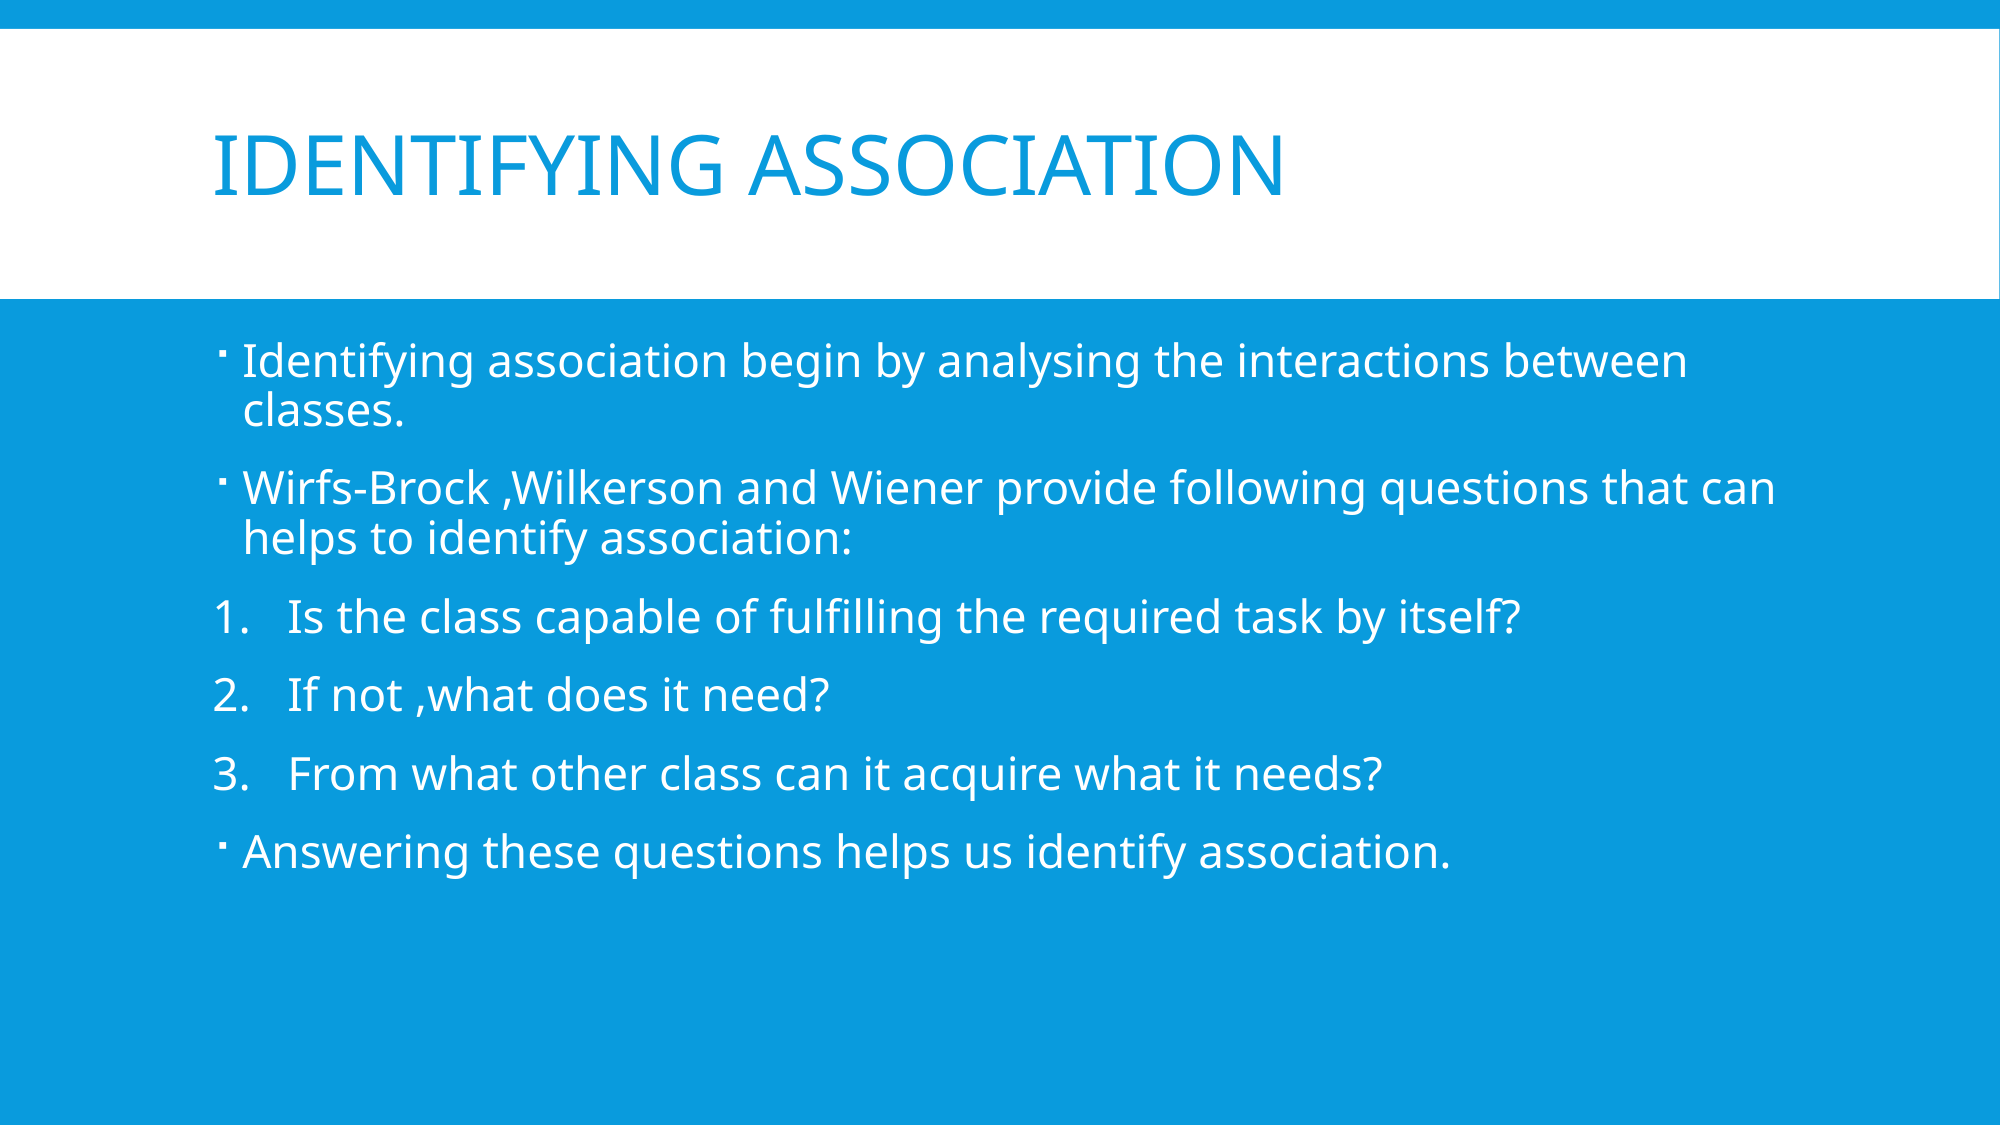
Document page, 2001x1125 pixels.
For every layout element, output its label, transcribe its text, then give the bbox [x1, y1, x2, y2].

list Identifying association begin by analysing the interactions between classes. Wirfs-Brock ,Wilkerson and Wiener provide following questions that can helps to identify association: Is the class capable of fulfilling the required task by itself? If not ,what does it need? From what other class can it acquire what it needs? Answering these questions helps us identify association. [197, 329, 1803, 1020]
title Identifying association [197, 46, 1803, 295]
